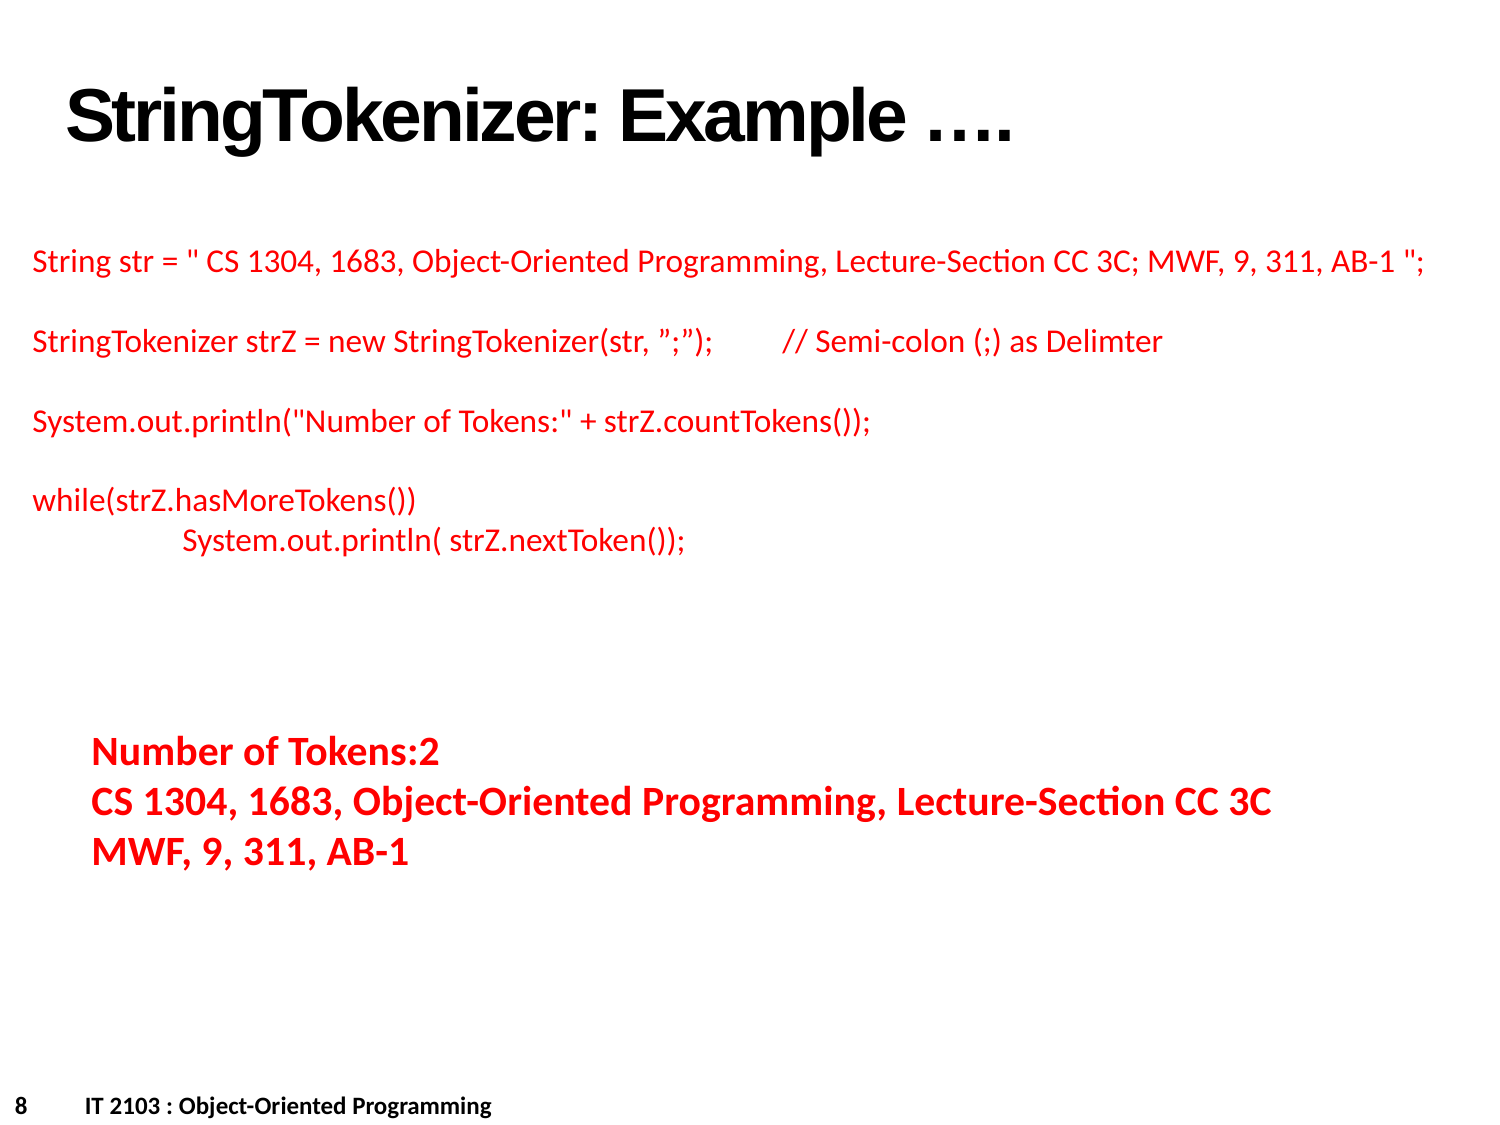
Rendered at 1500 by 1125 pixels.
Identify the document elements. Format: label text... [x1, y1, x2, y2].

text_box Number of Tokens:2 CS 1304, 1683, Object-Oriented Programming, Lecture-Section CC 3C MWF, 9, 311, AB-1 [76, 716, 1412, 881]
list StringTokenizer: Example …. [50, 24, 1088, 213]
text_box String str = " CS 1304, 1683, Object-Oriented Programming, Lecture-Section CC 3C; MWF, 9, 311, AB-1 "; StringTokenizer strZ = new StringTokenizer(str, ”;”); // Semi-colon (;) as Delimter System.out.println("Number of Tokens:" + strZ.countTokens()); while(strZ.hasMoreTokens()) System.out.println( strZ.nextToken()); [17, 231, 1483, 566]
